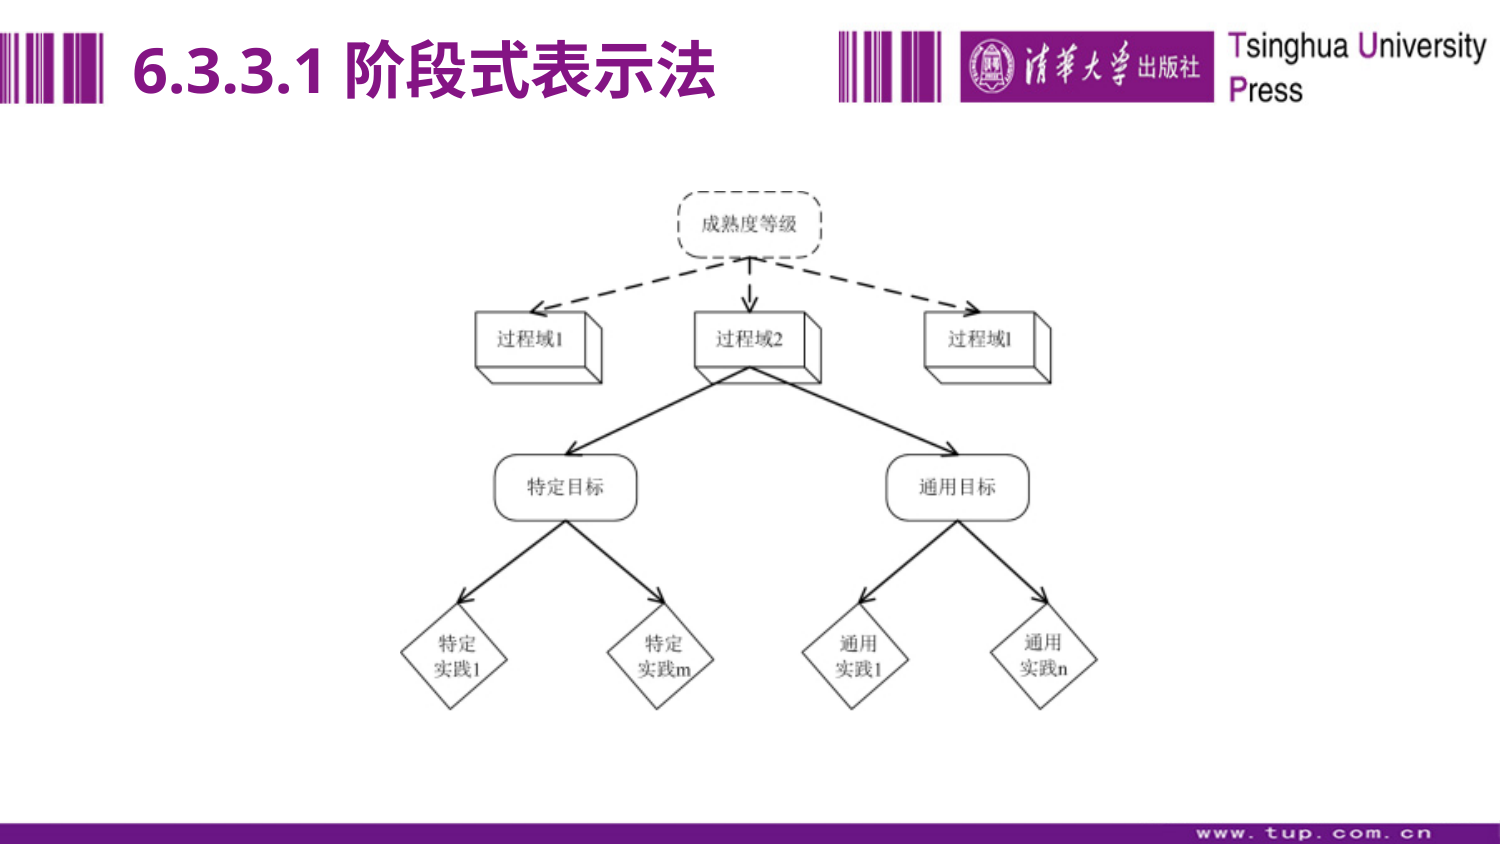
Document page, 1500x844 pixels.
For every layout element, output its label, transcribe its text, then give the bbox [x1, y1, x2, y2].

picture [400, 191, 1100, 712]
title 6.3.3.1阶段式表示法 [121, 29, 812, 109]
picture [838, 11, 1493, 119]
picture [0, 820, 1500, 844]
picture [0, 31, 109, 111]
